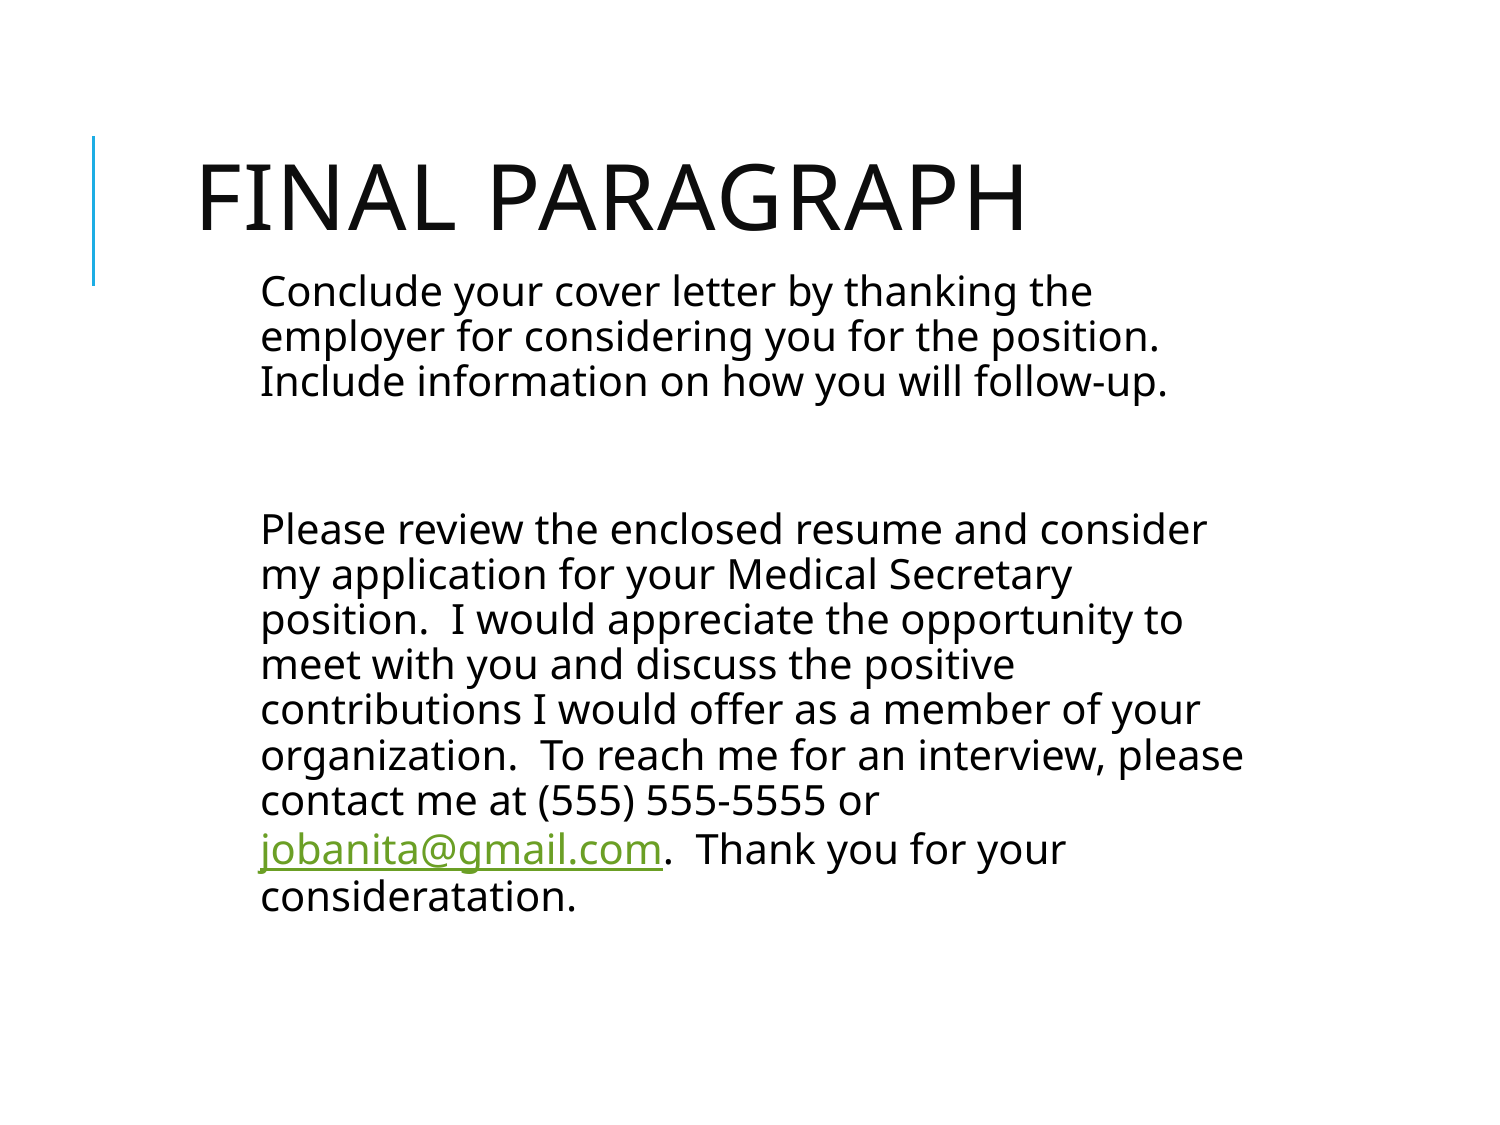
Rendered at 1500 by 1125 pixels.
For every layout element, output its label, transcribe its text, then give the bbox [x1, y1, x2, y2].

title Final Paragraph [179, 134, 1323, 275]
list Conclude your cover letter by thanking the employer for considering you for the position. Include information on how you will follow-up. Please review the enclosed resume and consider my application for your Medical Secretary position. I would appreciate the opportunity to meet with you and discuss the positive contributions I would offer as a member of your organization. To reach me for an interview, please contact me at (555) 555-5555 or jobanita@gmail.com. Thank you for your consideratation. [237, 262, 1254, 938]
